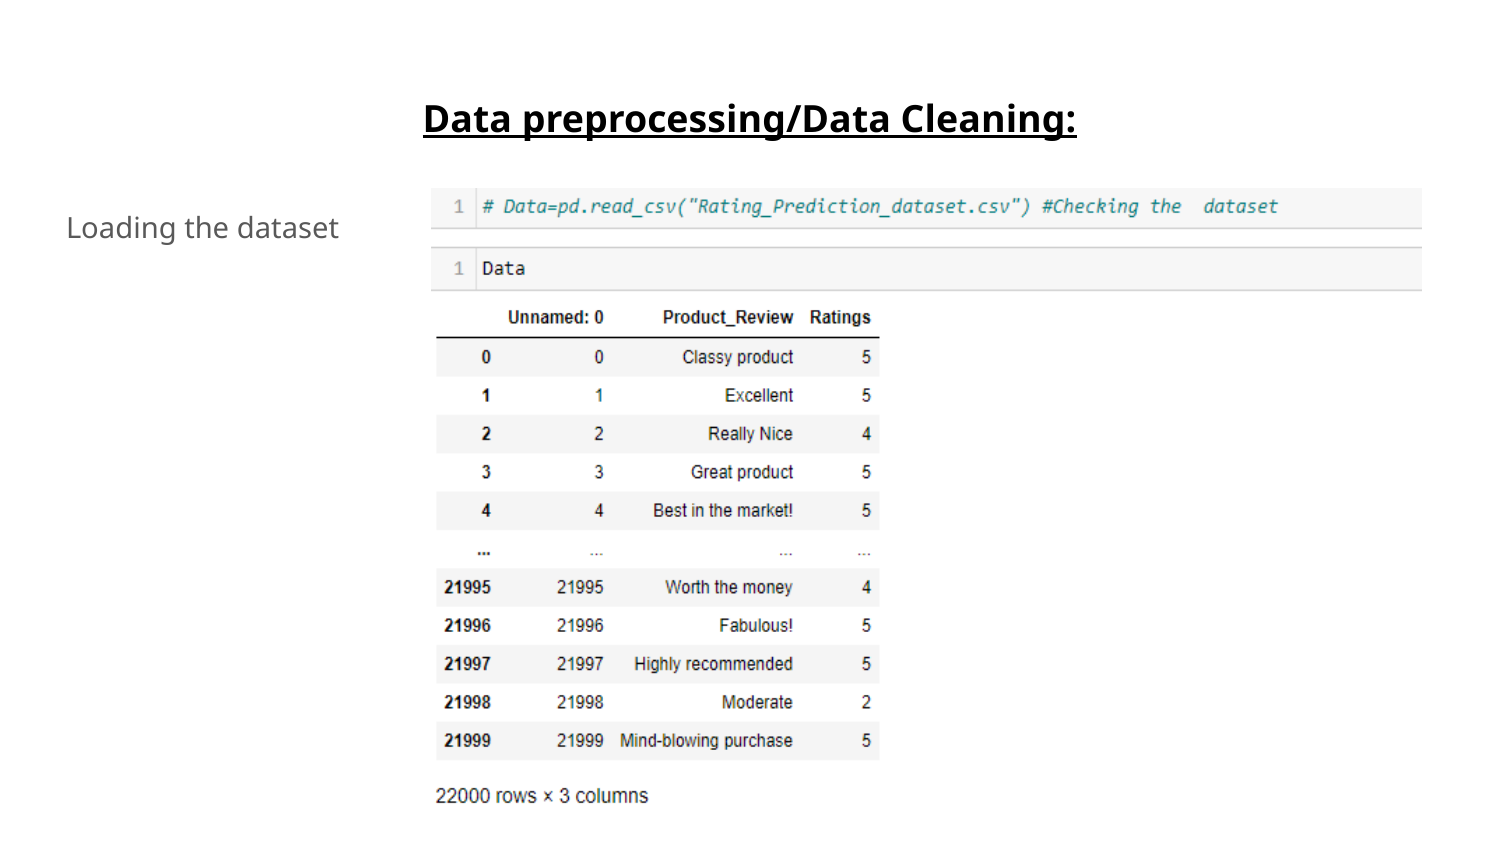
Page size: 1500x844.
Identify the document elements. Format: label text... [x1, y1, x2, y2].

list Loading the dataset [51, 189, 1449, 832]
picture [431, 188, 1422, 809]
title Data preprocessing/Data Cleaning: [51, 72, 1449, 167]
